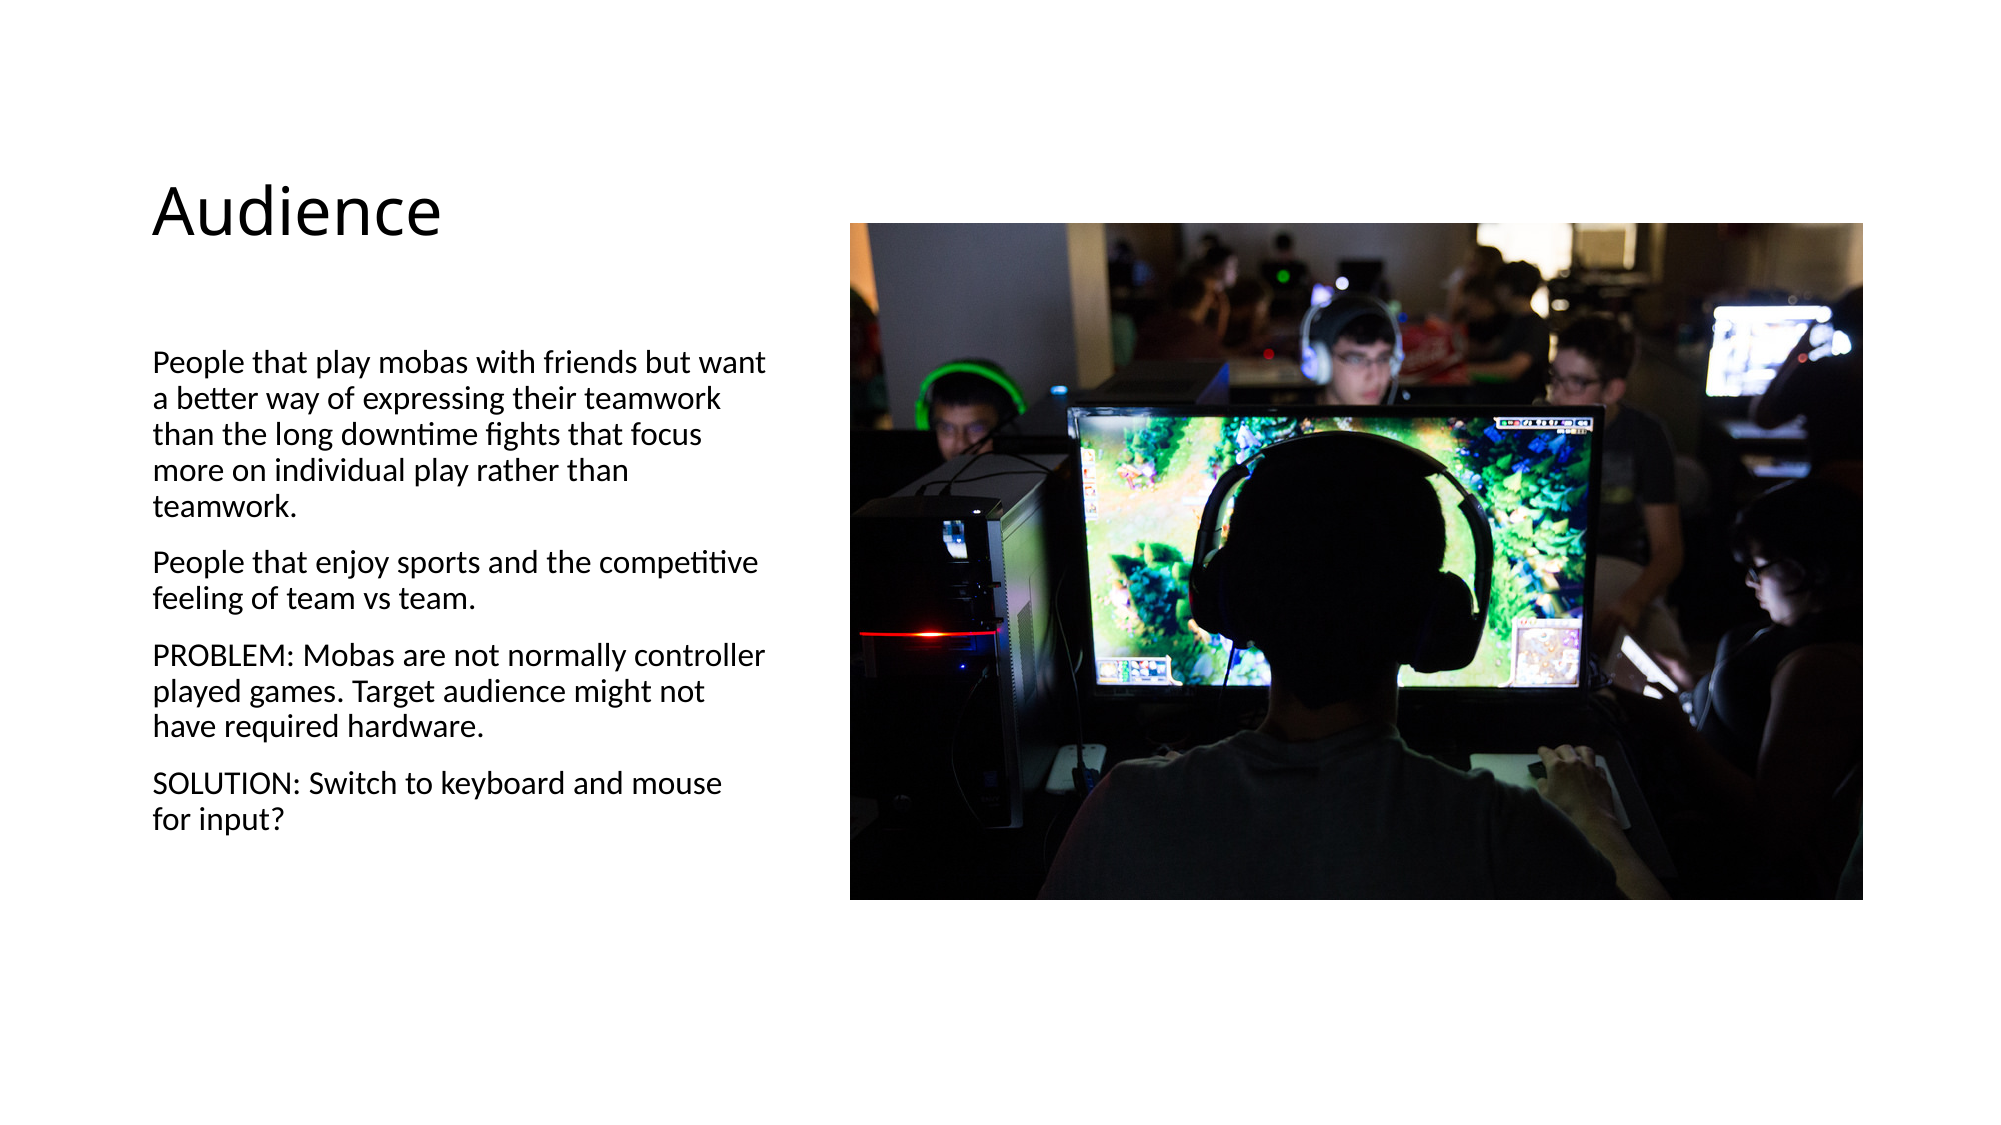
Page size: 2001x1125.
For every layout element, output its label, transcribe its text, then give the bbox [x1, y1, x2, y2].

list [850, 223, 1863, 900]
title Audience [137, 75, 783, 337]
list People that play mobas with friends but want a better way of expressing their teamwork than the long downtime fights that focus more on individual play rather than teamwork. People that enjoy sports and the competitive feeling of team vs team. PROBLEM: Mobas are not normally controller played games. Target audience might not have required hardware. SOLUTION: Switch to keyboard and mouse for input? [137, 337, 783, 963]
